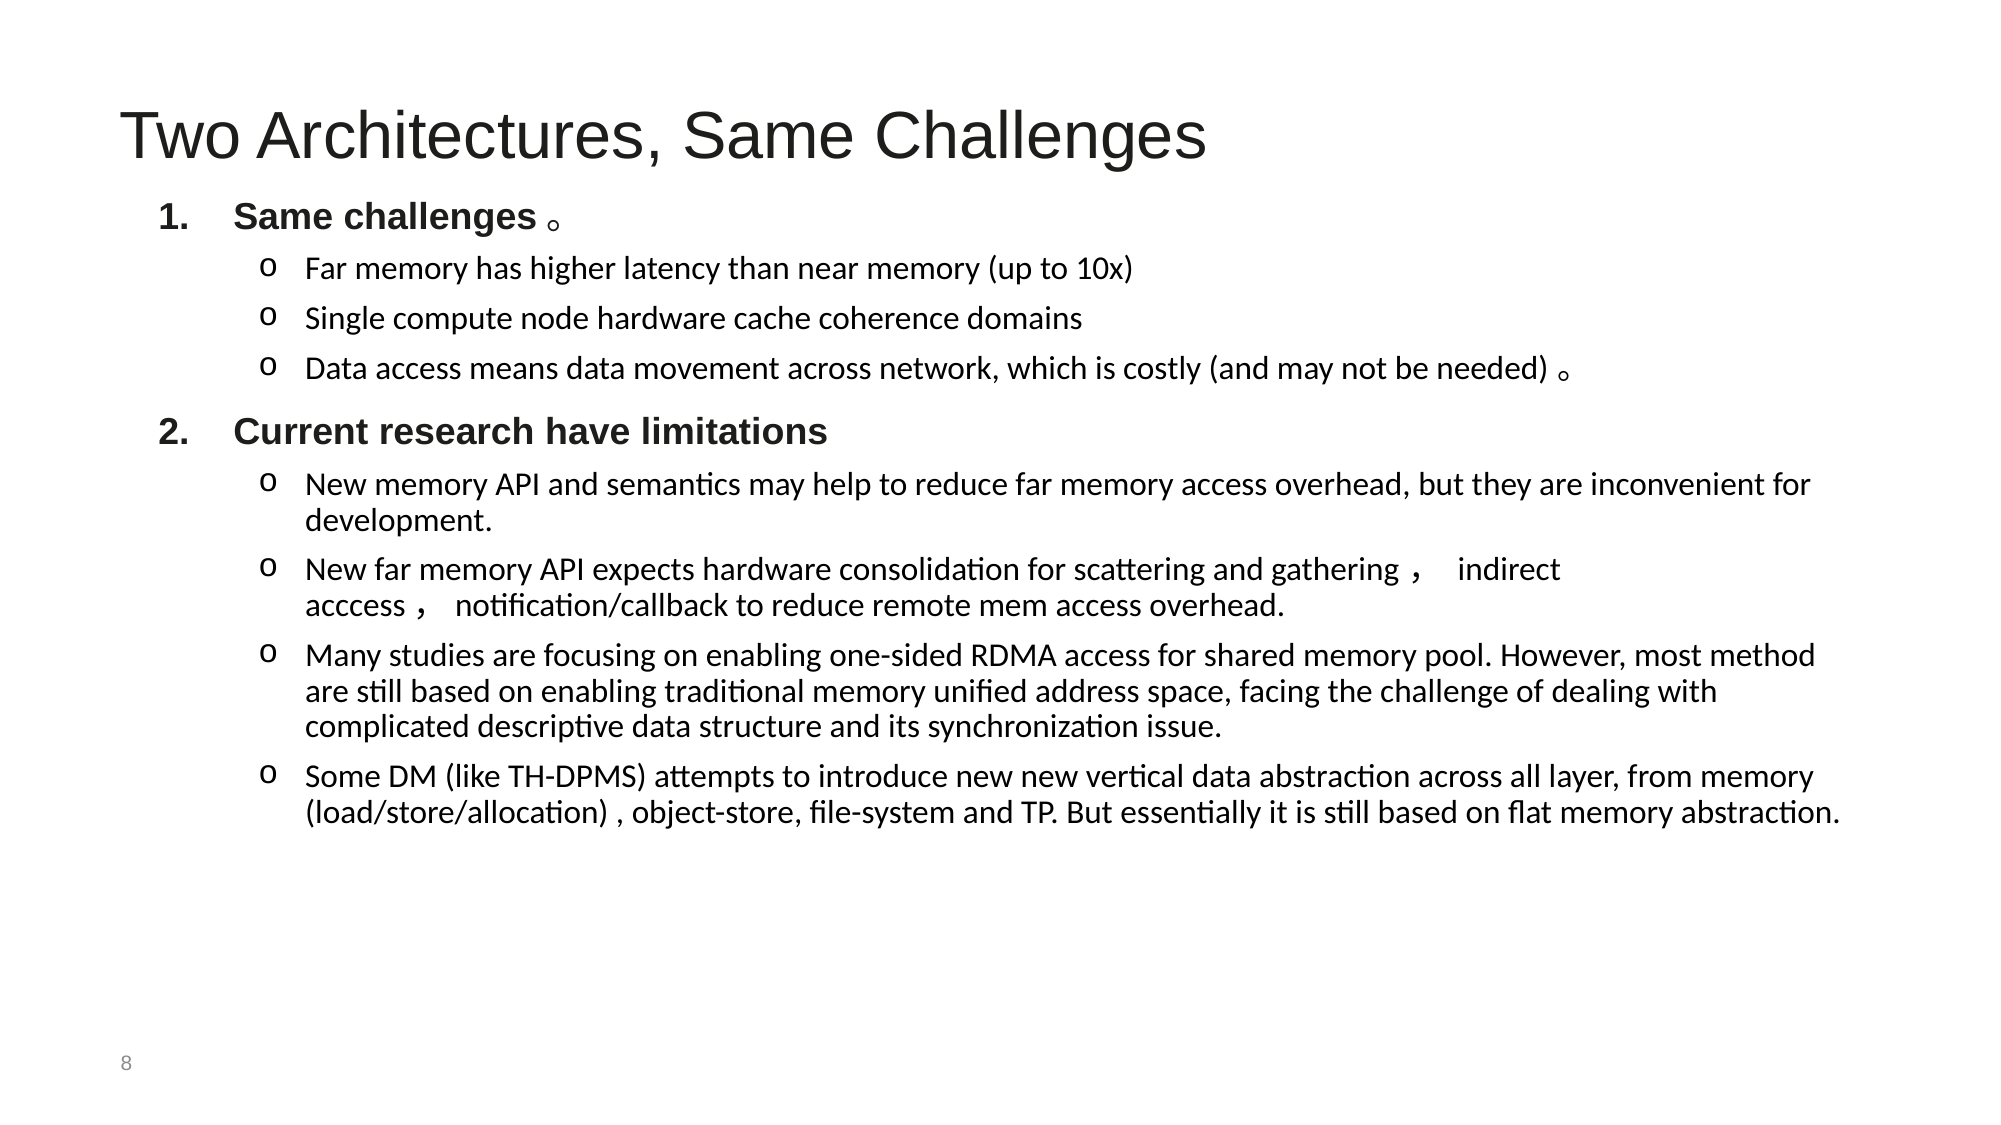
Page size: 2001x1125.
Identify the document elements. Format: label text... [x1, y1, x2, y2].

slide_number 8 [120, 1032, 192, 1092]
list Same challenges。 Far memory has higher latency than near memory (up to 10x) Single compute node hardware cache coherence domains Data access means data movement across network, which is costly (and may not be needed)。 Current research have limitations New memory API and semantics may help to reduce far memory access overhead, but they are inconvenient for development. New far memory API expects hardware consolidation for scattering and gathering， indirect acccess，notification/callback to reduce remote mem access overhead. Many studies are focusing on enabling one-sided RDMA access for shared memory pool. However, most method are still based on enabling traditional memory unified address space, facing the challenge of dealing with complicated descriptive data structure and its synchronization issue. Some DM (like TH-DPMS) attempts to introduce new new vertical data abstraction across all layer, from memory (load/store/allocation) , object-store, file-system and TP. But essentially it is still based on flat memory abstraction. [108, 199, 1869, 902]
subtitle Two Architectures, Same Challenges [119, 84, 1881, 185]
